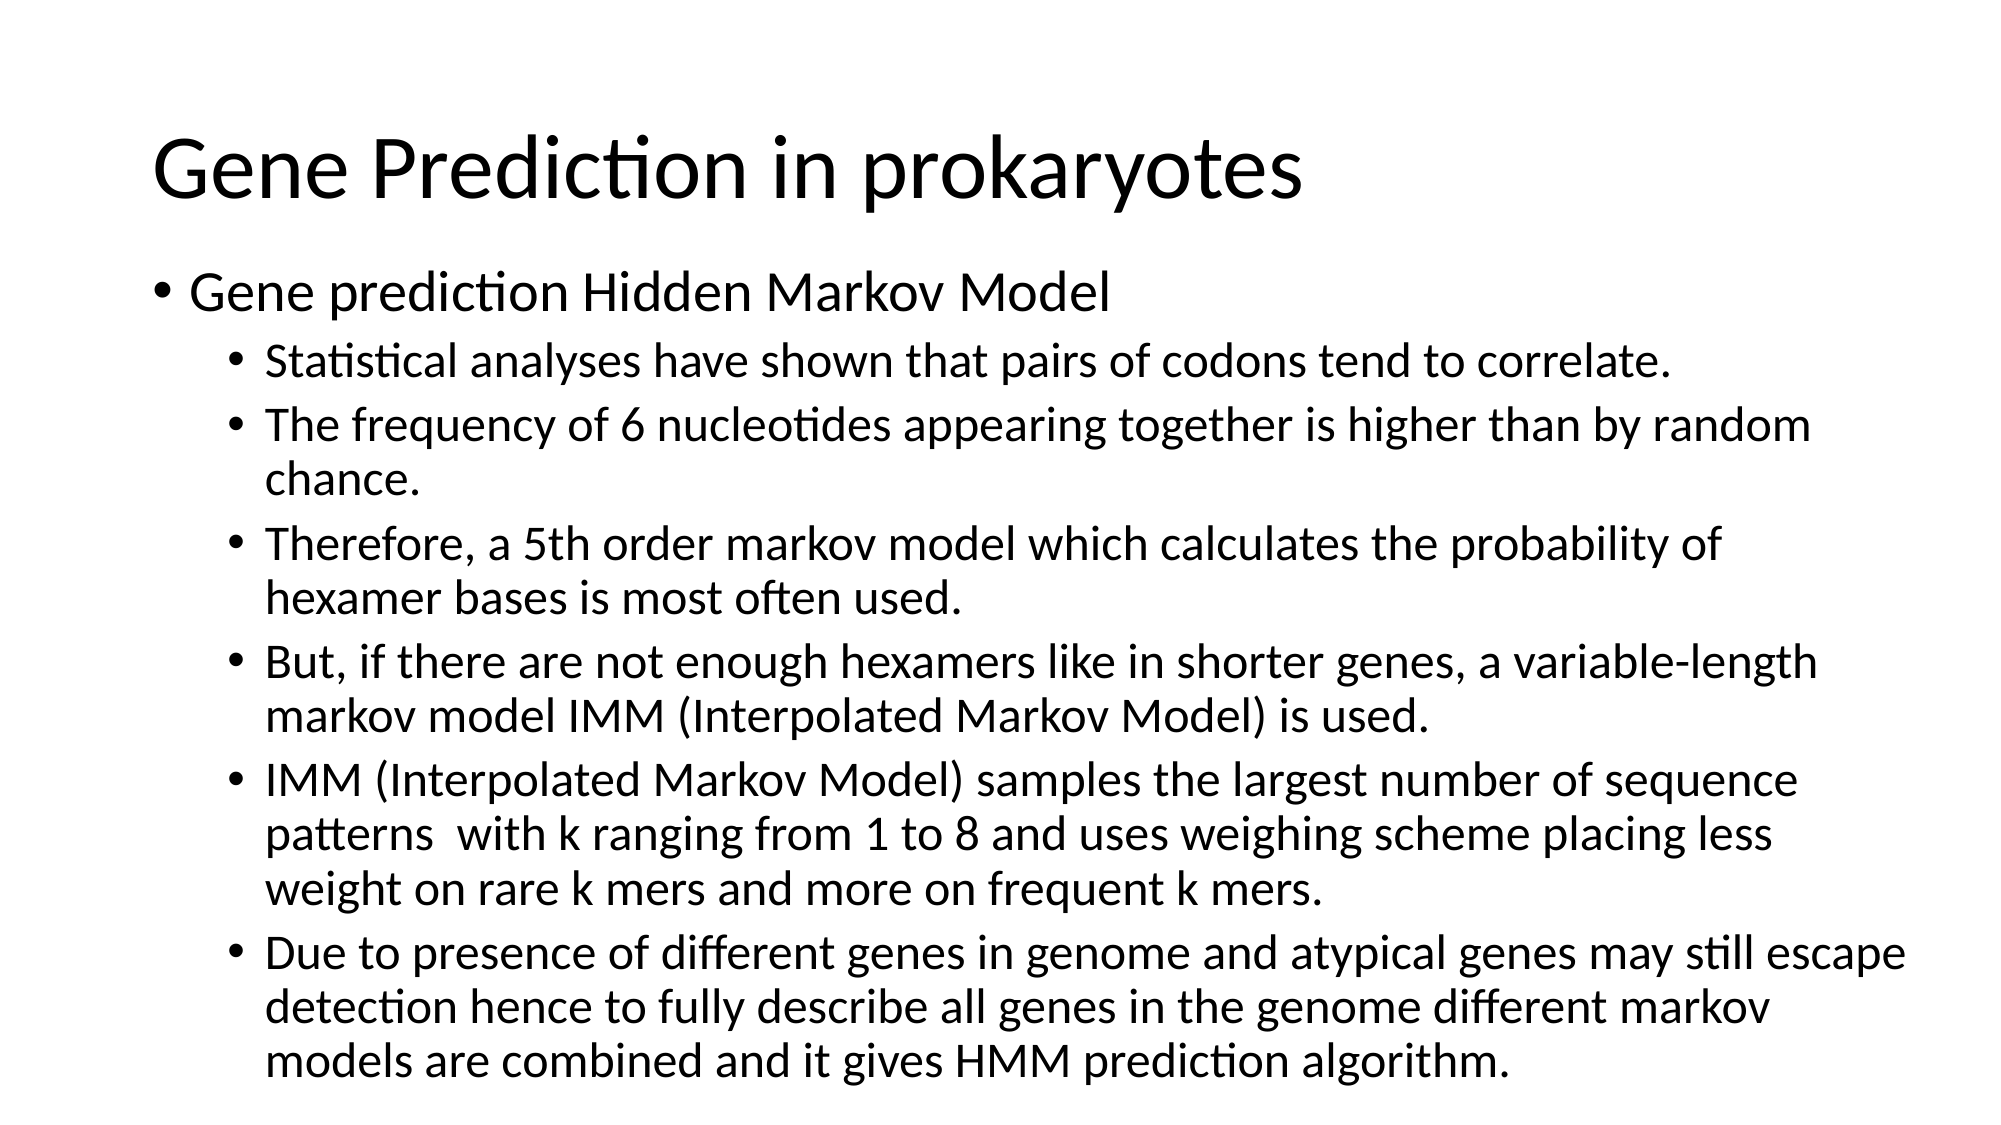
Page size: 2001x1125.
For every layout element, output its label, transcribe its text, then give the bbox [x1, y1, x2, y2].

title Gene Prediction in prokaryotes [137, 59, 1863, 253]
list Gene prediction Hidden Markov Model Statistical analyses have shown that pairs of codons tend to correlate. The frequency of 6 nucleotides appearing together is higher than by random chance. Therefore, a 5th order markov model which calculates the probability of hexamer bases is most often used. But, if there are not enough hexamers like in shorter genes, a variable-length markov model IMM (Interpolated Markov Model) is used. IMM (Interpolated Markov Model) samples the largest number of sequence patterns with k ranging from 1 to 8 and uses weighing scheme placing less weight on rare k mers and more on frequent k mers. Due to presence of different genes in genome and atypical genes may still escape detection hence to fully describe all genes in the genome different markov models are combined and it gives HMM prediction algorithm. [137, 253, 1926, 1125]
